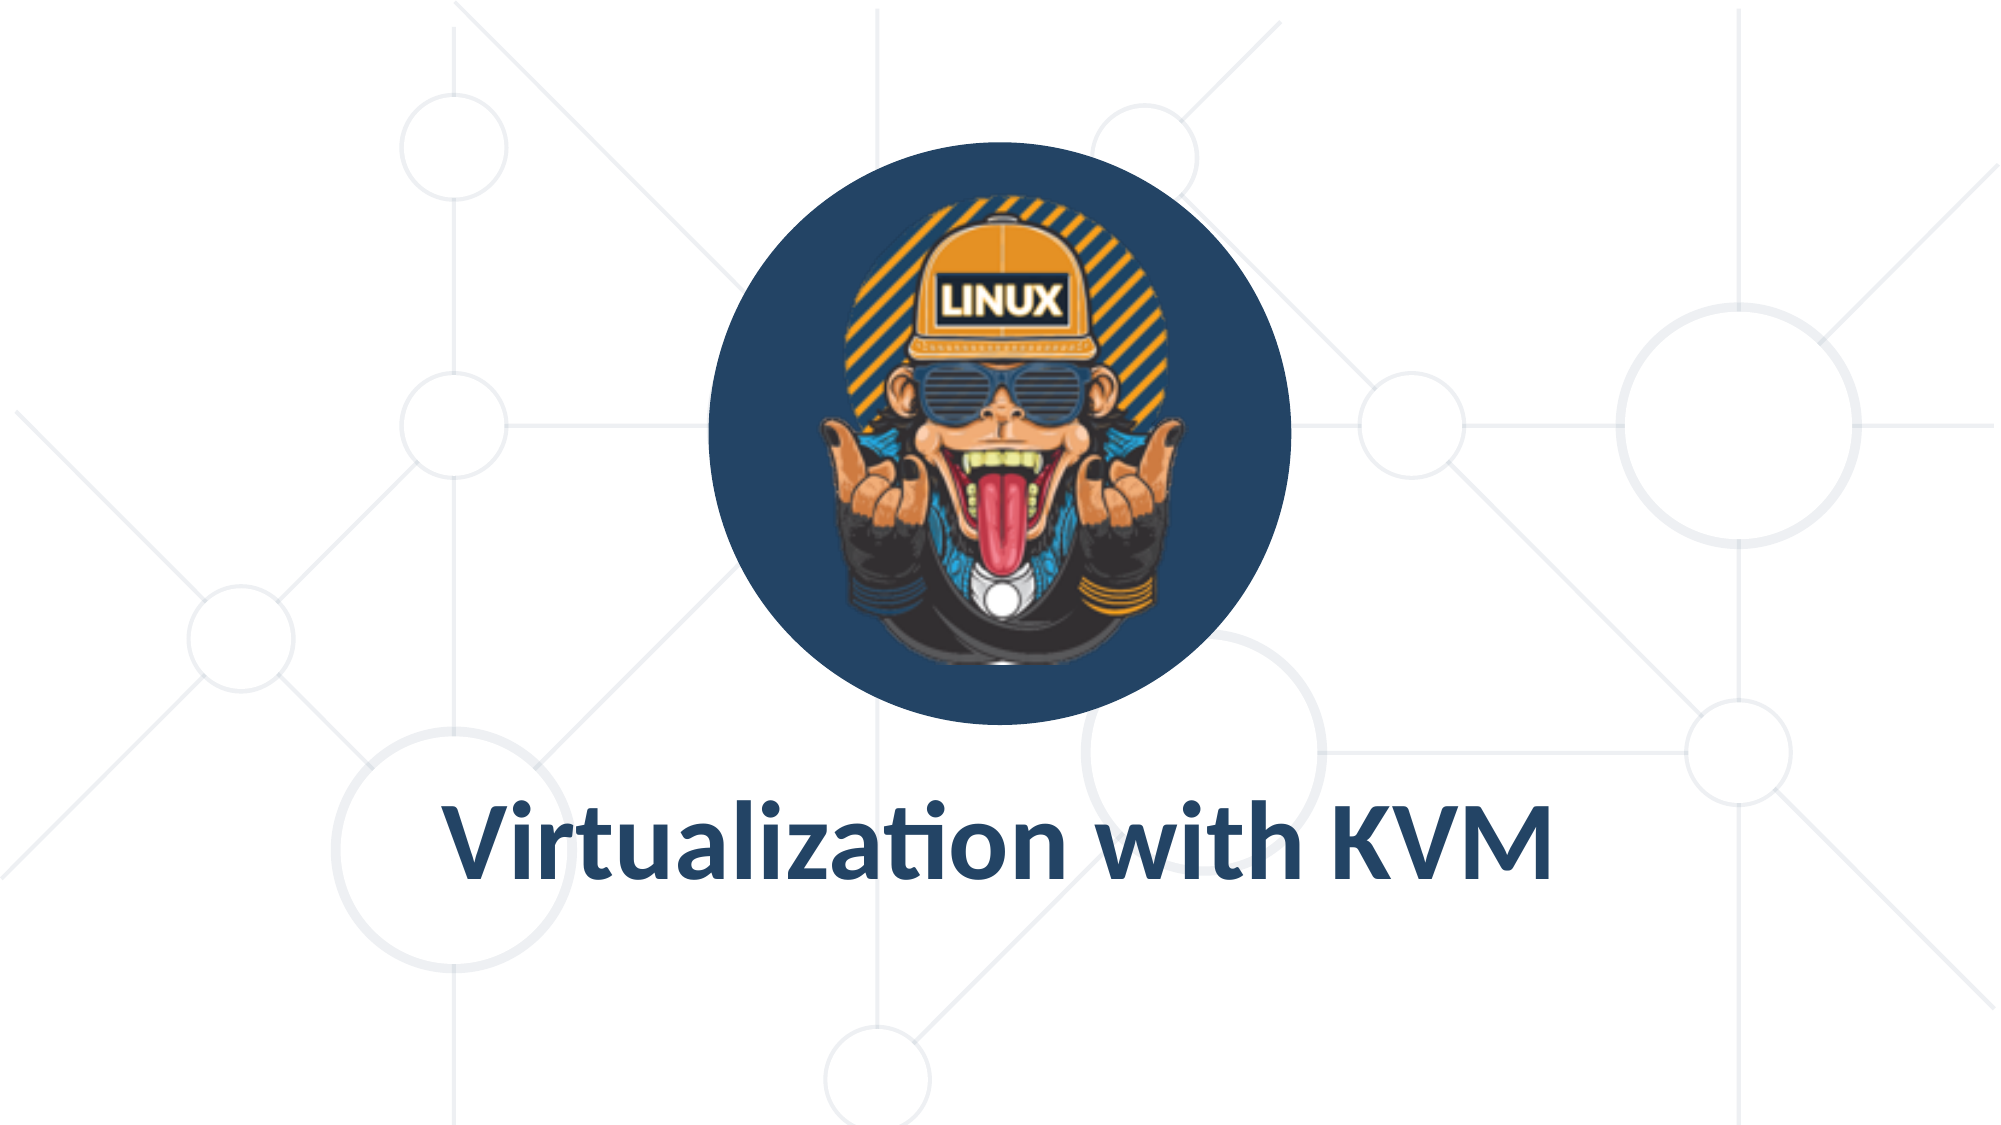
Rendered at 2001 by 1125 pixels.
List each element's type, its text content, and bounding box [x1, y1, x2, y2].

title Virtualization with KVM [100, 771, 1900, 898]
picture [815, 185, 1189, 665]
